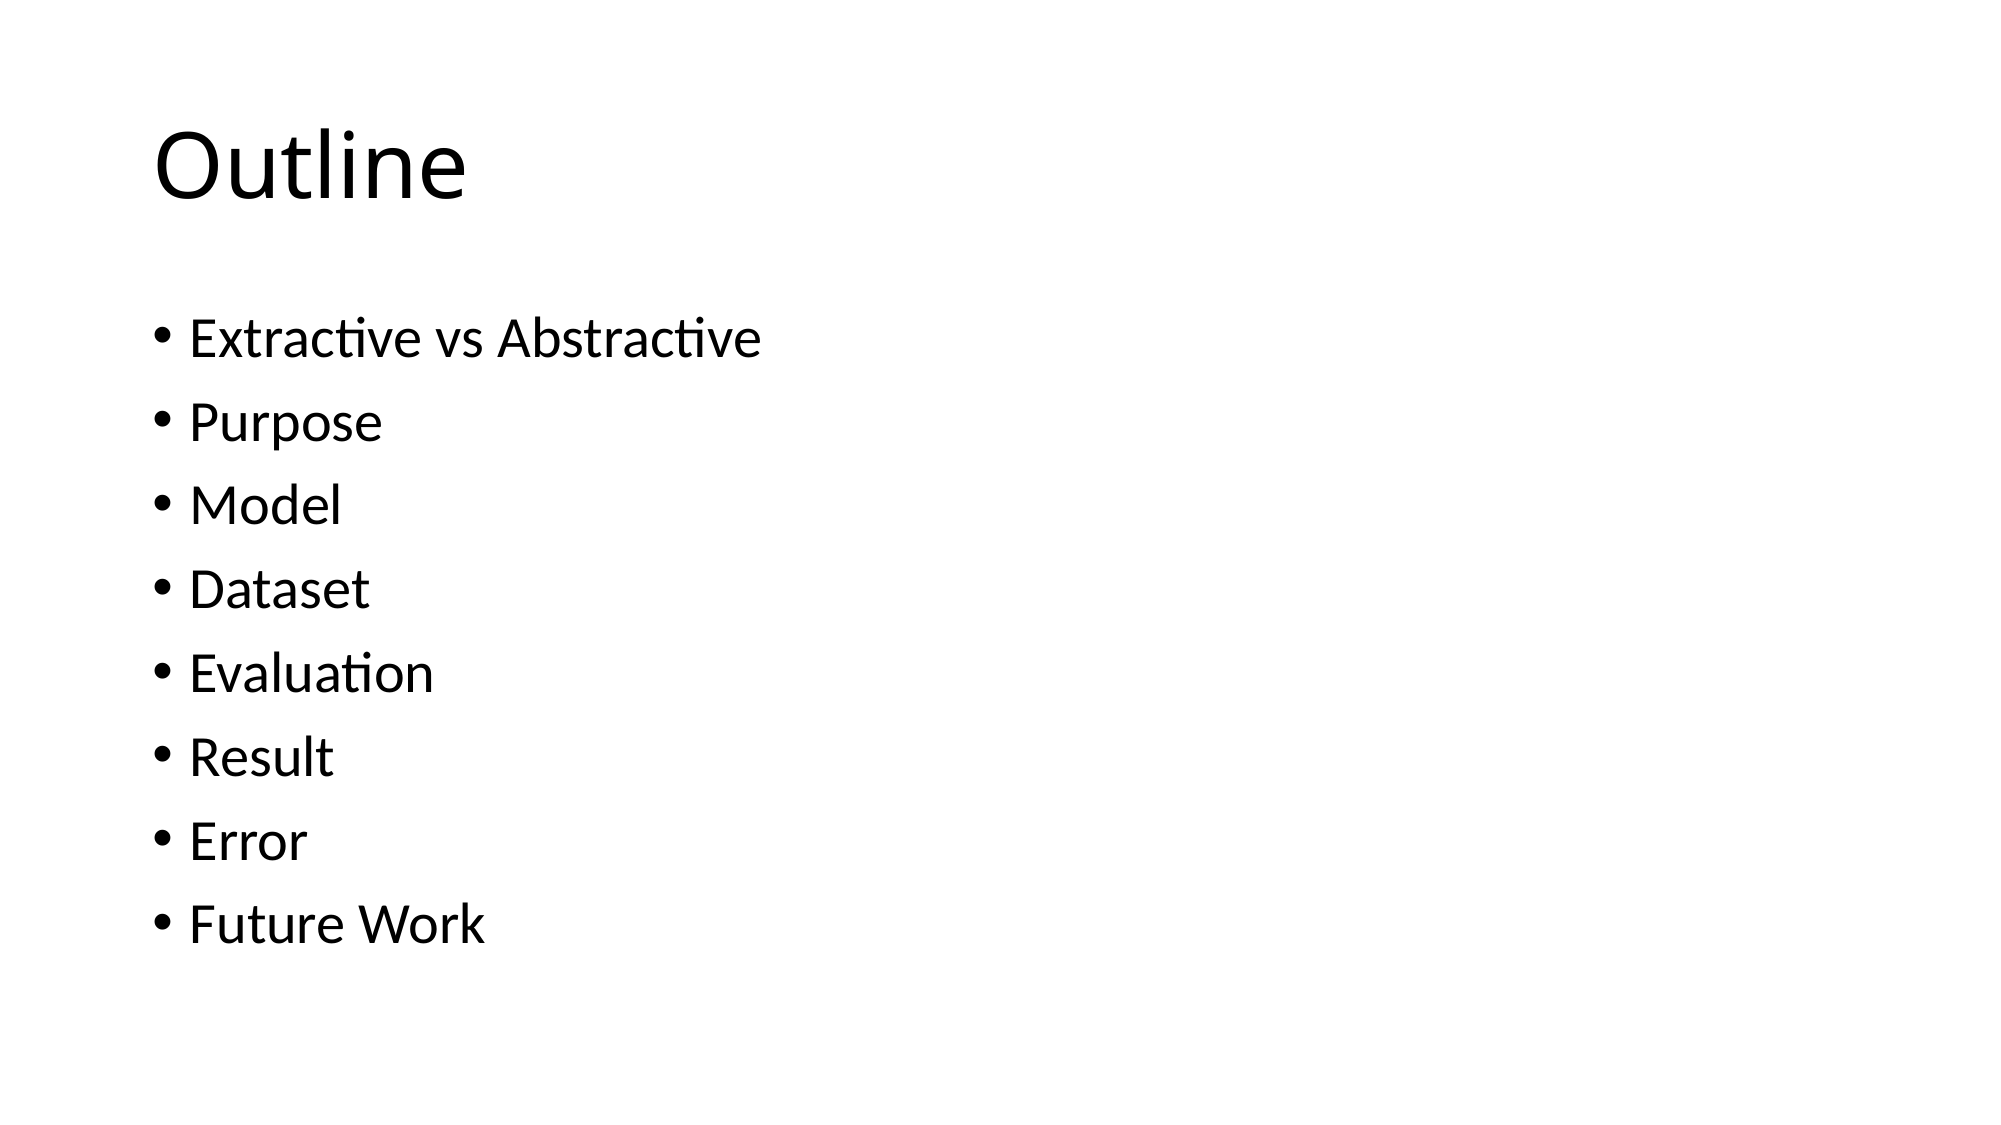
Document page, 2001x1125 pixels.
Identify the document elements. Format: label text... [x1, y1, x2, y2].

list Extractive vs Abstractive Purpose Model Dataset Evaluation Result Error Future Work [137, 299, 1863, 1014]
title Outline [137, 59, 1863, 278]
